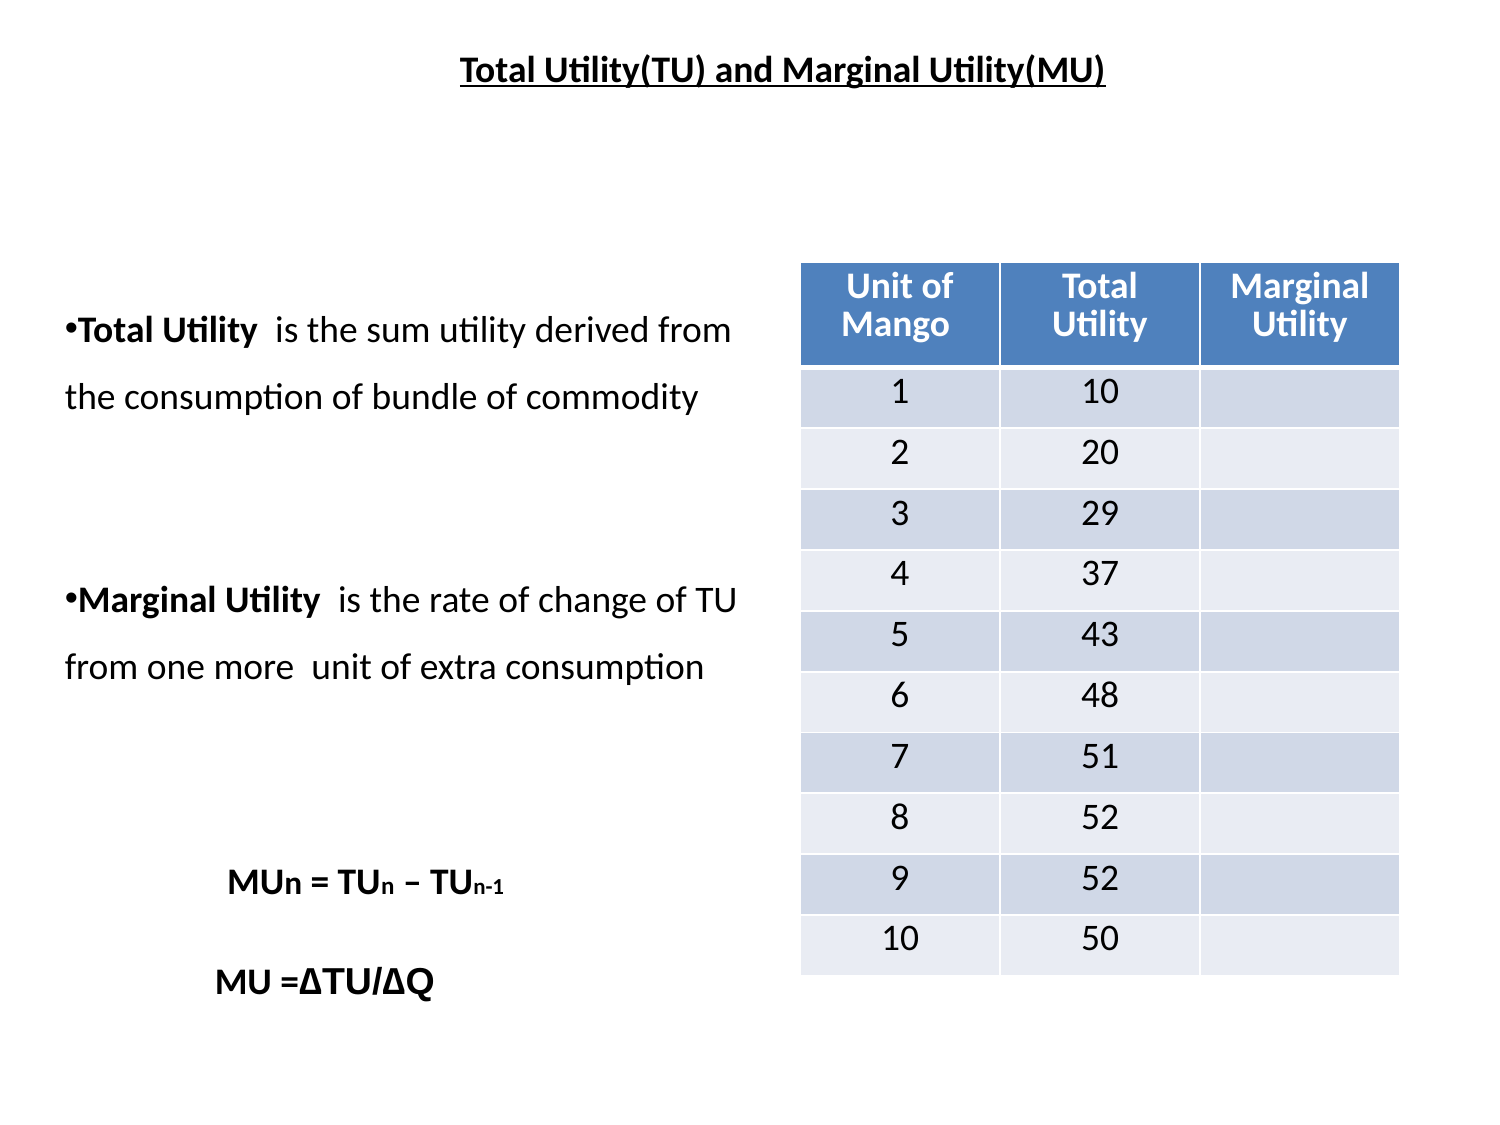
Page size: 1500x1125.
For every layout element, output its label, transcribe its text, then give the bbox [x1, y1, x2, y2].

table_cell [1201, 916, 1399, 975]
table_header Total Utility [1001, 263, 1199, 365]
table_cell 7 [801, 733, 999, 792]
table_cell [1201, 490, 1399, 549]
text_box MU =∆TU/∆Q [199, 949, 563, 1010]
table_cell 52 [1001, 794, 1199, 853]
text_box Total Utility(TU) and Marginal Utility(MU) [0, 37, 1500, 98]
table_cell 37 [1001, 551, 1199, 610]
table_cell 29 [1001, 490, 1199, 549]
table_cell 2 [801, 429, 999, 488]
table_cell [1201, 429, 1399, 488]
table_cell [1201, 370, 1399, 427]
table_cell [1201, 794, 1399, 853]
table_header Marginal Utility [1201, 263, 1399, 365]
table_cell 1 [801, 370, 999, 427]
table_cell 20 [1001, 429, 1199, 488]
table_cell [1201, 612, 1399, 671]
table_cell 43 [1001, 612, 1199, 671]
table_cell 10 [1001, 370, 1199, 427]
table_cell [1201, 855, 1399, 914]
table_cell 51 [1001, 733, 1199, 792]
table_cell 52 [1001, 855, 1199, 914]
table_cell 8 [801, 794, 999, 853]
table_cell 5 [801, 612, 999, 671]
table_header Unit of Mango [801, 263, 999, 365]
table_cell 3 [801, 490, 999, 549]
table_cell 10 [801, 916, 999, 975]
text_box Total Utility is the sum utility derived from the consumption of bundle of commodity Marginal Utility is the rate of change of TU from one more unit of extra consumption [50, 274, 763, 695]
table_cell 6 [801, 673, 999, 732]
table_cell [1201, 733, 1399, 792]
text_box MUn = TUn – TUn-1 [212, 849, 575, 910]
table_cell 48 [1001, 673, 1199, 732]
table_cell [1201, 673, 1399, 732]
table_cell 50 [1001, 916, 1199, 975]
table_cell 9 [801, 855, 999, 914]
table_cell [1201, 551, 1399, 610]
table_cell 4 [801, 551, 999, 610]
